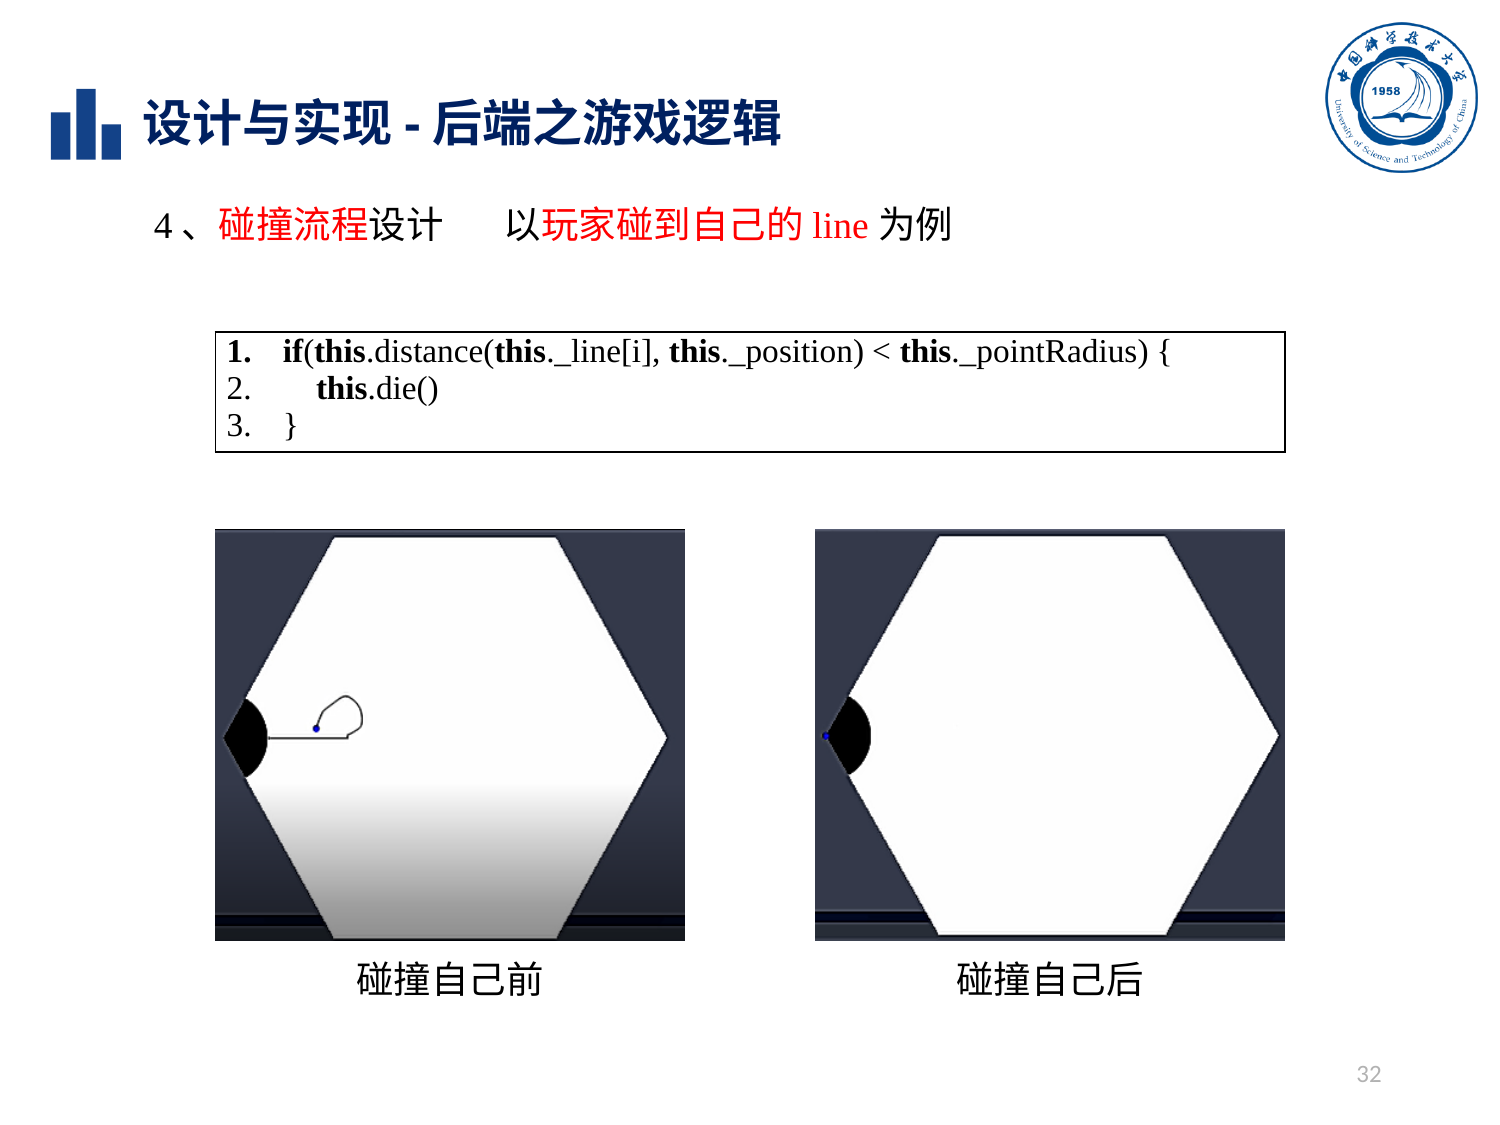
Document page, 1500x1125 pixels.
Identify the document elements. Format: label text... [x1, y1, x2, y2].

text_box 碰撞自己后 [941, 948, 1159, 1009]
table_header if(this.distance(this._line[i], this._position) < this._pointRadius) { this.die() } [216, 333, 1284, 451]
text_box 4、碰撞流程设计 以玩家碰到自己的line为例 [139, 193, 1009, 254]
slide_number 32 [1059, 1042, 1397, 1103]
list 设计与实现-后端之游戏逻辑 [127, 84, 799, 160]
text_box 碰撞自己前 [341, 948, 559, 1009]
picture [815, 529, 1285, 941]
picture [215, 529, 685, 941]
picture [1325, 22, 1478, 173]
